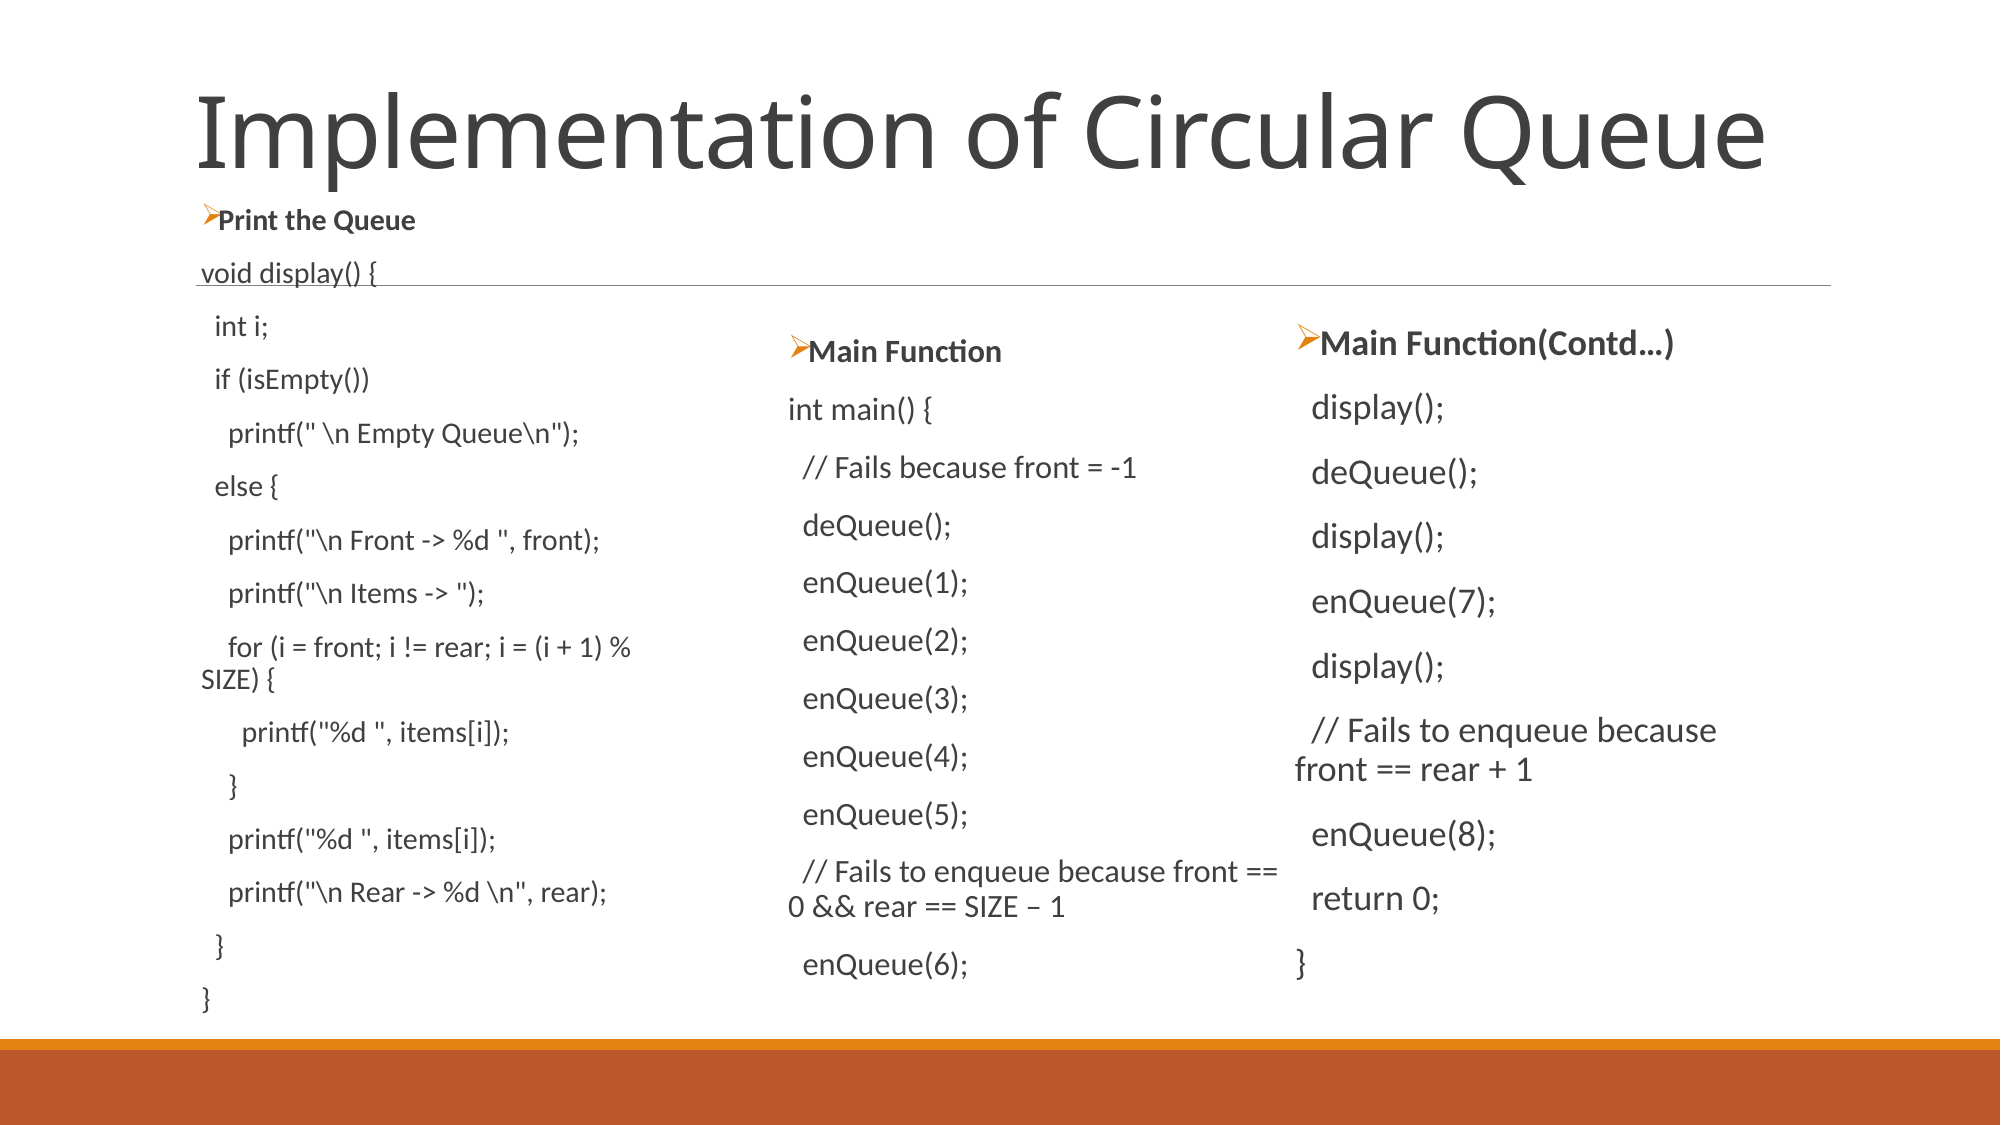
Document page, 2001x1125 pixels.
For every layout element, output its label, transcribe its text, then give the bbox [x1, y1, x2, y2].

title Implementation of Circular Queue [180, 47, 1830, 197]
text_box Main Function int main() { // Fails because front = -1 deQueue(); enQueue(1); enQueue(2); enQueue(3); enQueue(4); enQueue(5); // Fails to enqueue because front == 0 && rear == SIZE – 1 enQueue(6); [788, 327, 1282, 993]
text_box Main Function(Contd…) display(); deQueue(); display(); enQueue(7); display(); // Fails to enqueue because front == rear + 1 enQueue(8); return 0; } [1294, 316, 1789, 993]
list Print the Queue void display() { int i; if (isEmpty()) printf(" \n Empty Queue\n"); else { printf("\n Front -> %d ", front); printf("\n Items -> "); for (i = front; i != rear; i = (i + 1) % SIZE) { printf("%d ", items[i]); } printf("%d ", items[i]); printf("\n Rear -> %d \n", rear); } } [201, 196, 696, 1034]
